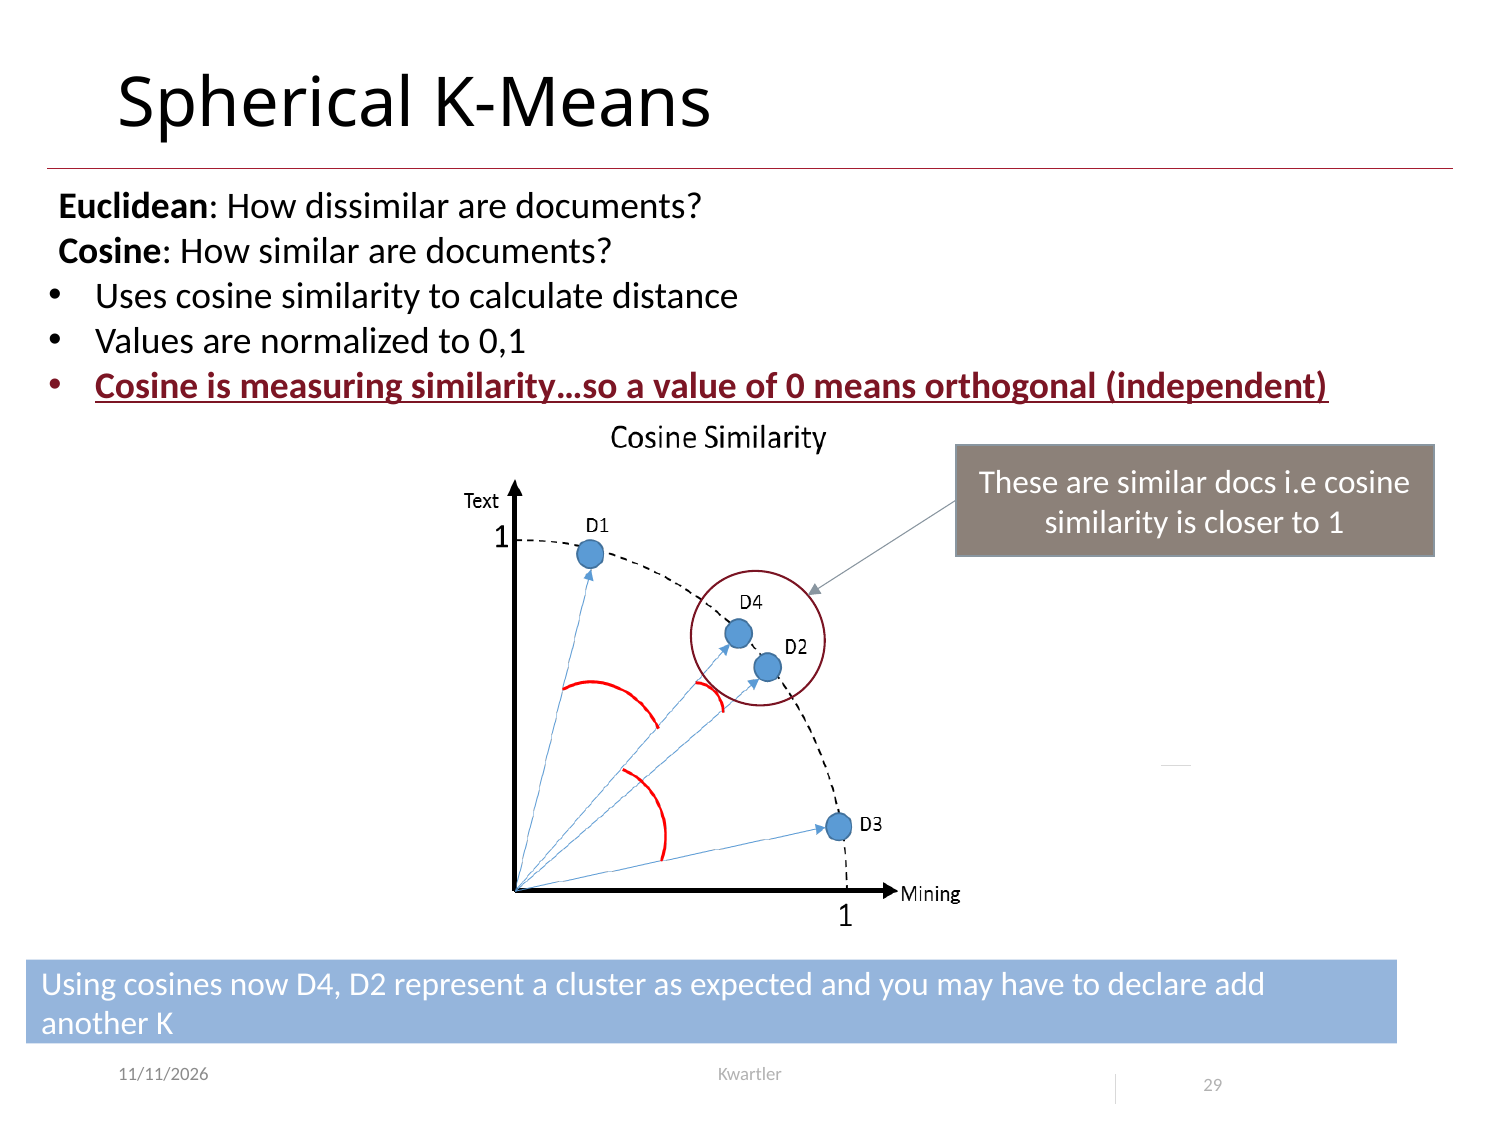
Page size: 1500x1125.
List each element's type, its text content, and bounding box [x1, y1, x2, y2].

title Spherical K-Means [103, 59, 1397, 157]
footer Kwartler [496, 1044, 1004, 1103]
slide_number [103, 1044, 441, 1103]
text_box Euclidean: How dissimilar are documents? Cosine: How similar are documents? [43, 173, 719, 278]
text_box Using cosines now D4, D2 represent a cluster as expected and you may have to declare add another K [25, 959, 1398, 1044]
slide_number 29 [1188, 1044, 1330, 1103]
text_box These are similar docs i.e cosine similarity is closer to 1 [962, 444, 1435, 557]
text_box Uses cosine similarity to calculate distance Values are normalized to 0,1 Cosine is measuring similarity…so a value of 0 means orthogonal (independent) [33, 263, 1369, 414]
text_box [807, 500, 956, 596]
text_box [451, 404, 962, 956]
